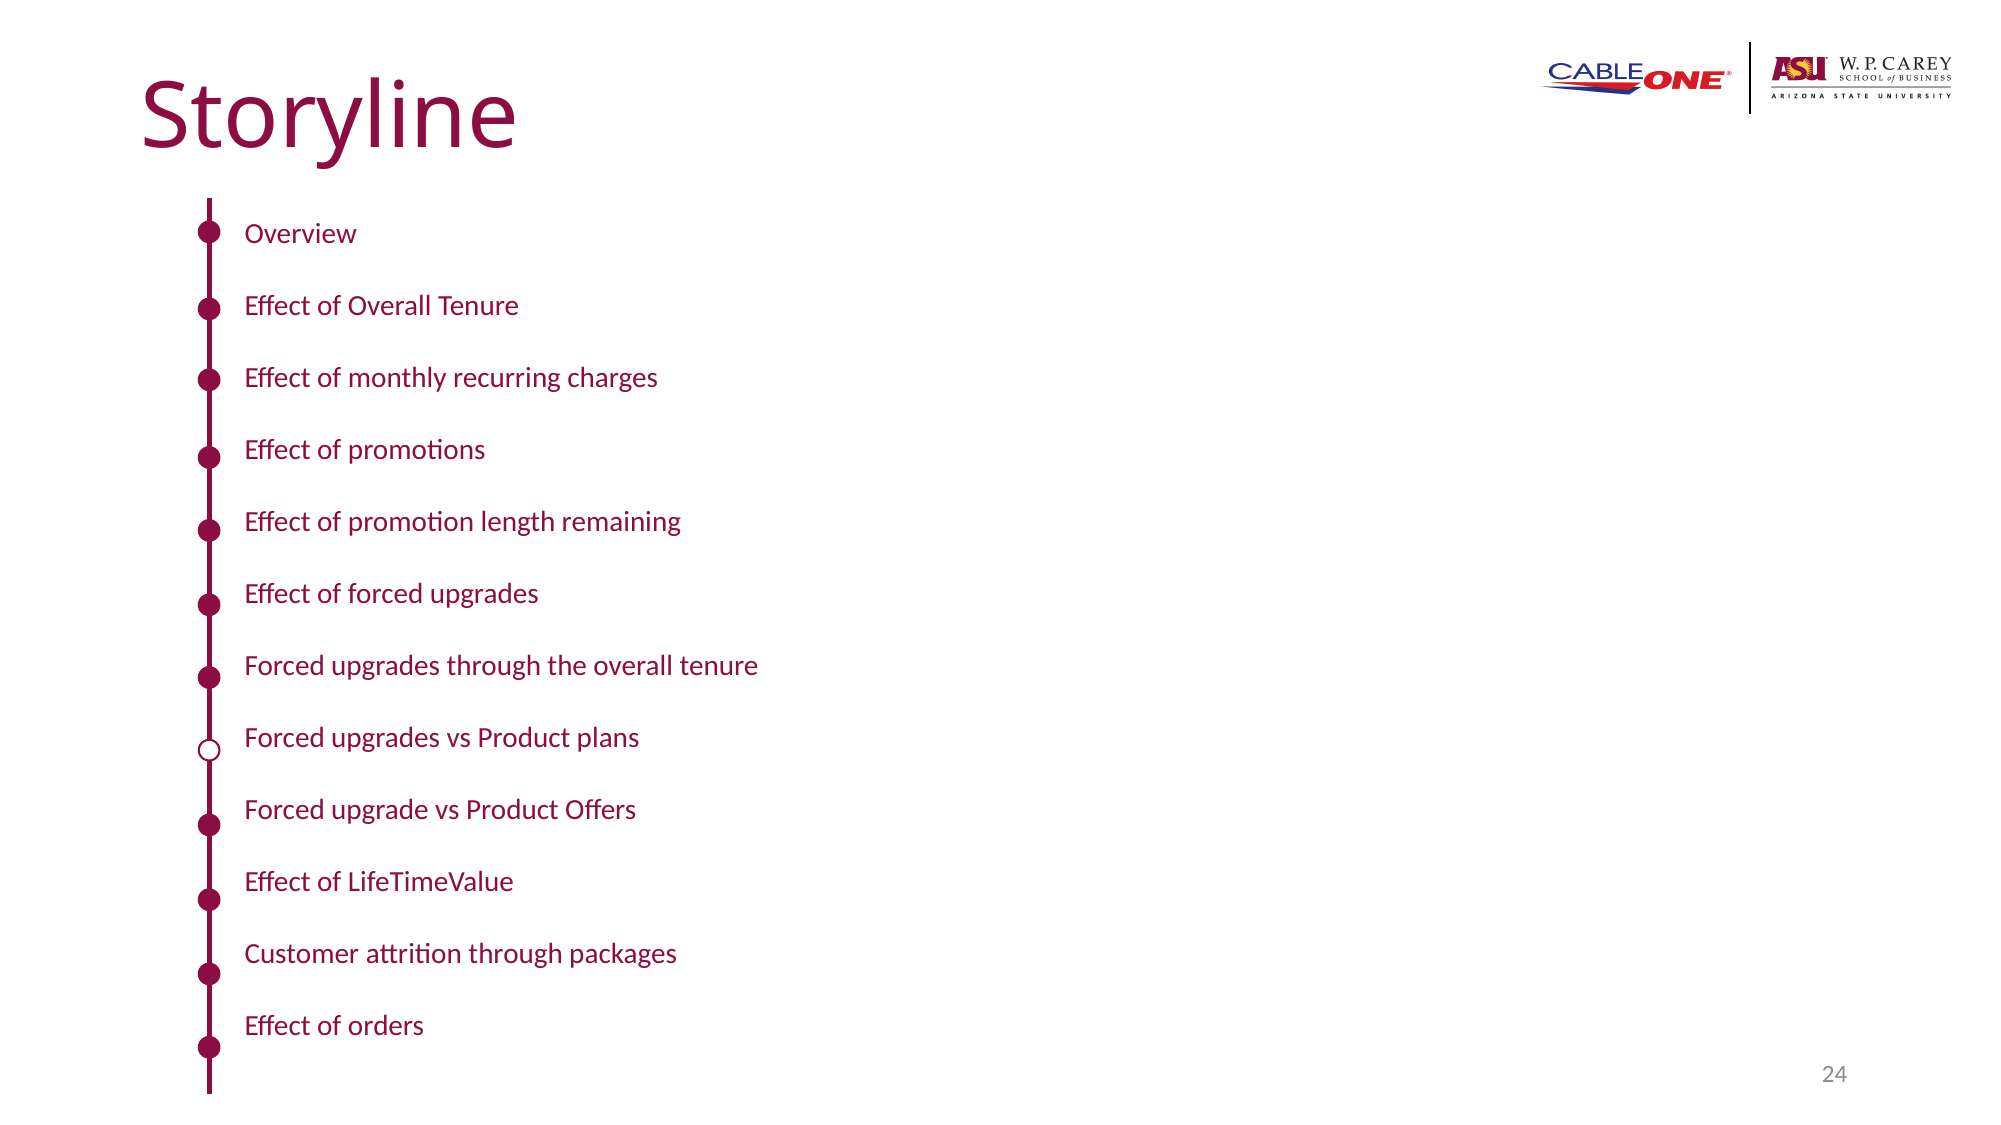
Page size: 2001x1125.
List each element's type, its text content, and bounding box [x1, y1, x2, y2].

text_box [198, 198, 220, 1094]
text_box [1522, 41, 1952, 114]
slide_number 24 [1412, 1042, 1863, 1103]
text_box Overview Effect of Overall Tenure Effect of monthly recurring charges Effect of promotions Effect of promotion length remaining Effect of forced upgrades Forced upgrades through the overall tenure Forced upgrades vs Product plans Forced upgrade vs Product Offers Effect of LifeTimeValue Customer attrition through packages Effect of orders [229, 206, 1705, 1125]
title Storyline [125, 51, 1851, 186]
